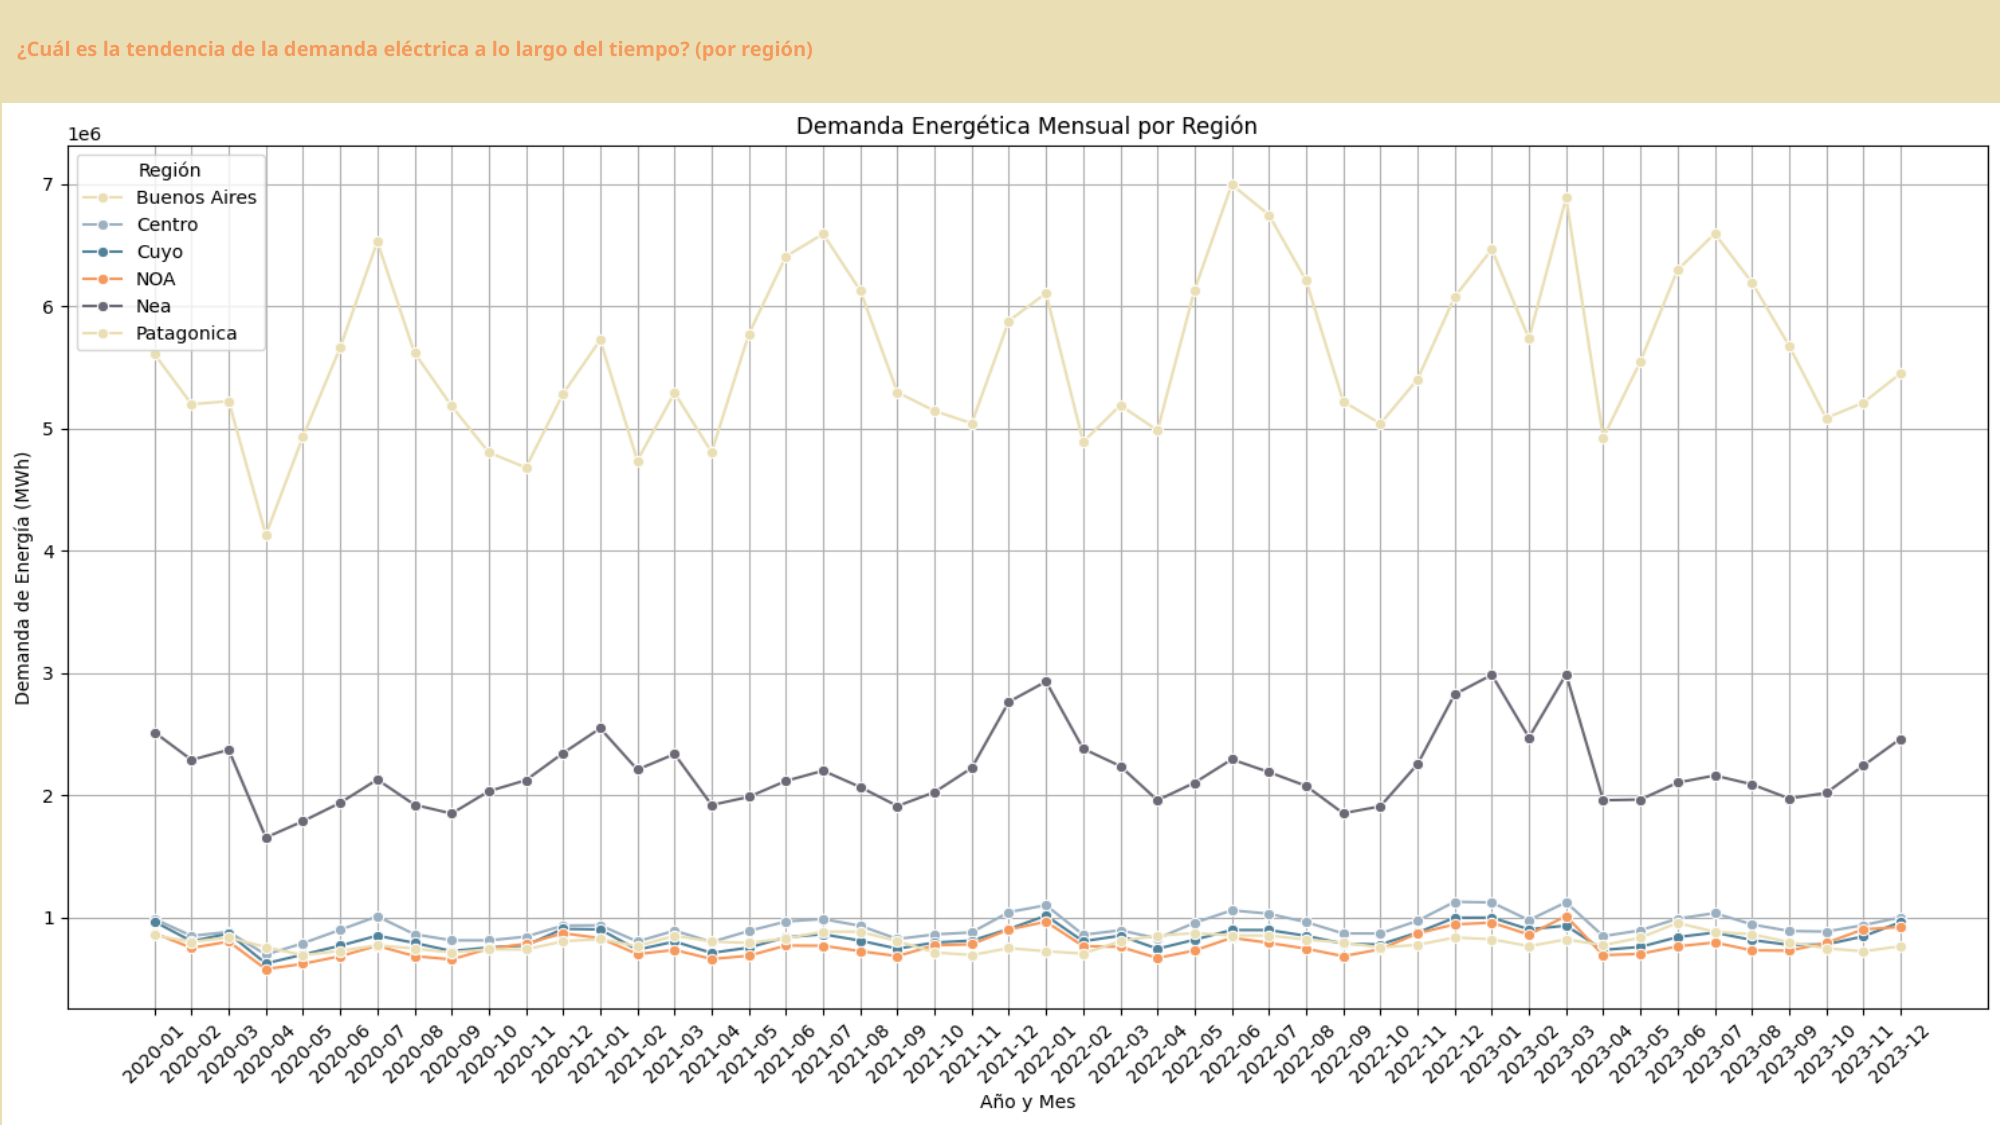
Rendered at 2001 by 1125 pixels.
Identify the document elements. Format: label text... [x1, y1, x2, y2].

title ¿Cuál es la tendencia de la demanda eléctrica a lo largo del tiempo? (por región) [2, 0, 2000, 103]
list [2, 103, 2000, 1125]
